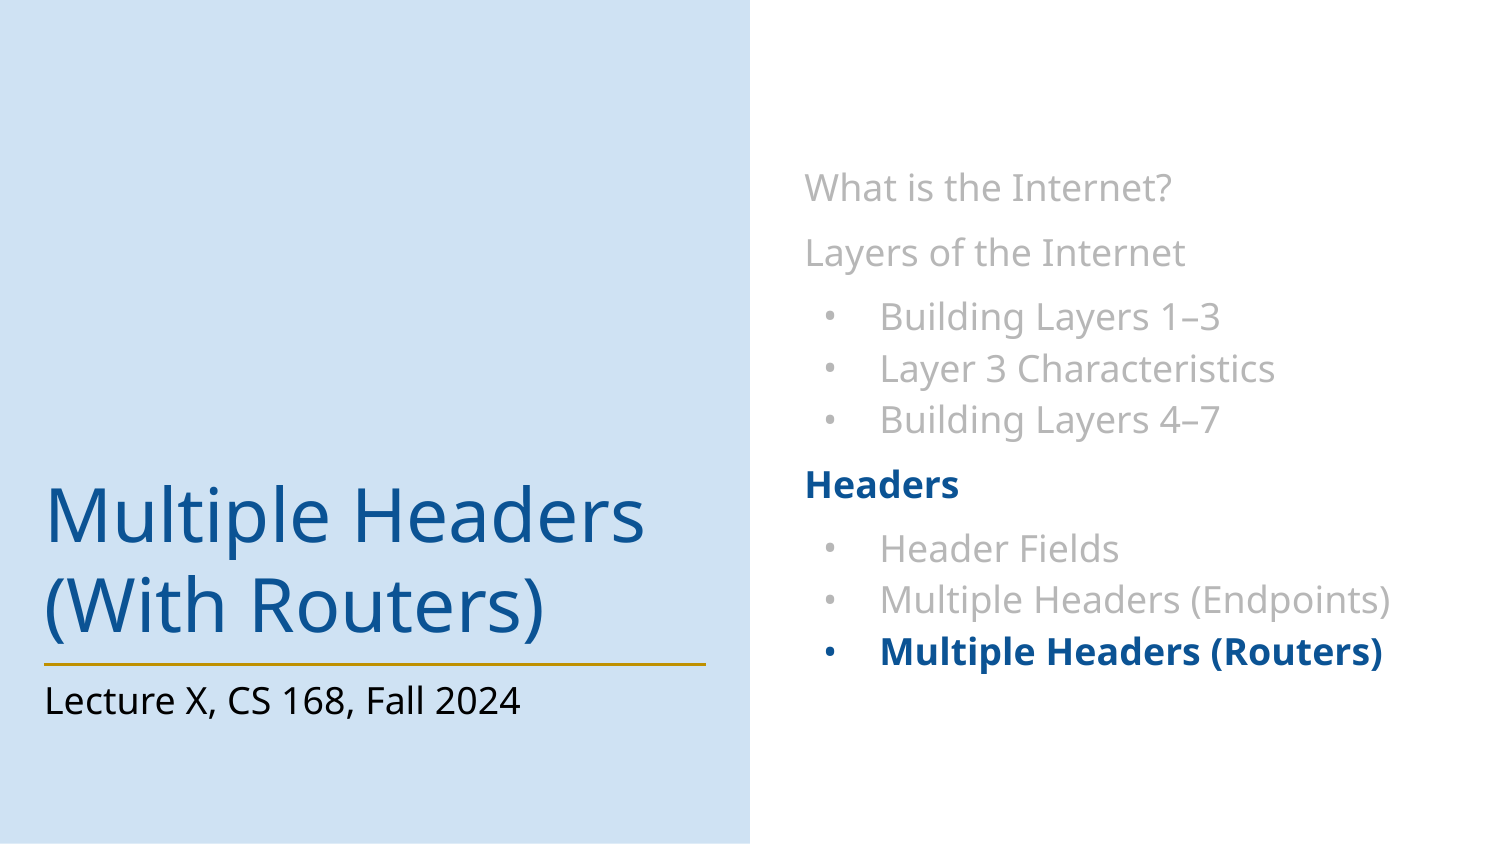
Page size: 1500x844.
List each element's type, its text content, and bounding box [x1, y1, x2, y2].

subtitle Lecture X, CS 168, Fall 2024 [29, 667, 712, 732]
title Multiple Headers (With Routers) [29, 328, 692, 663]
list What is the Internet? Layers of the Internet Building Layers 1–3 Layer 3 Characteristics Building Layers 4–7 Headers Header Fields Multiple Headers (Endpoints) Multiple Headers (Routers) [789, 65, 1452, 765]
